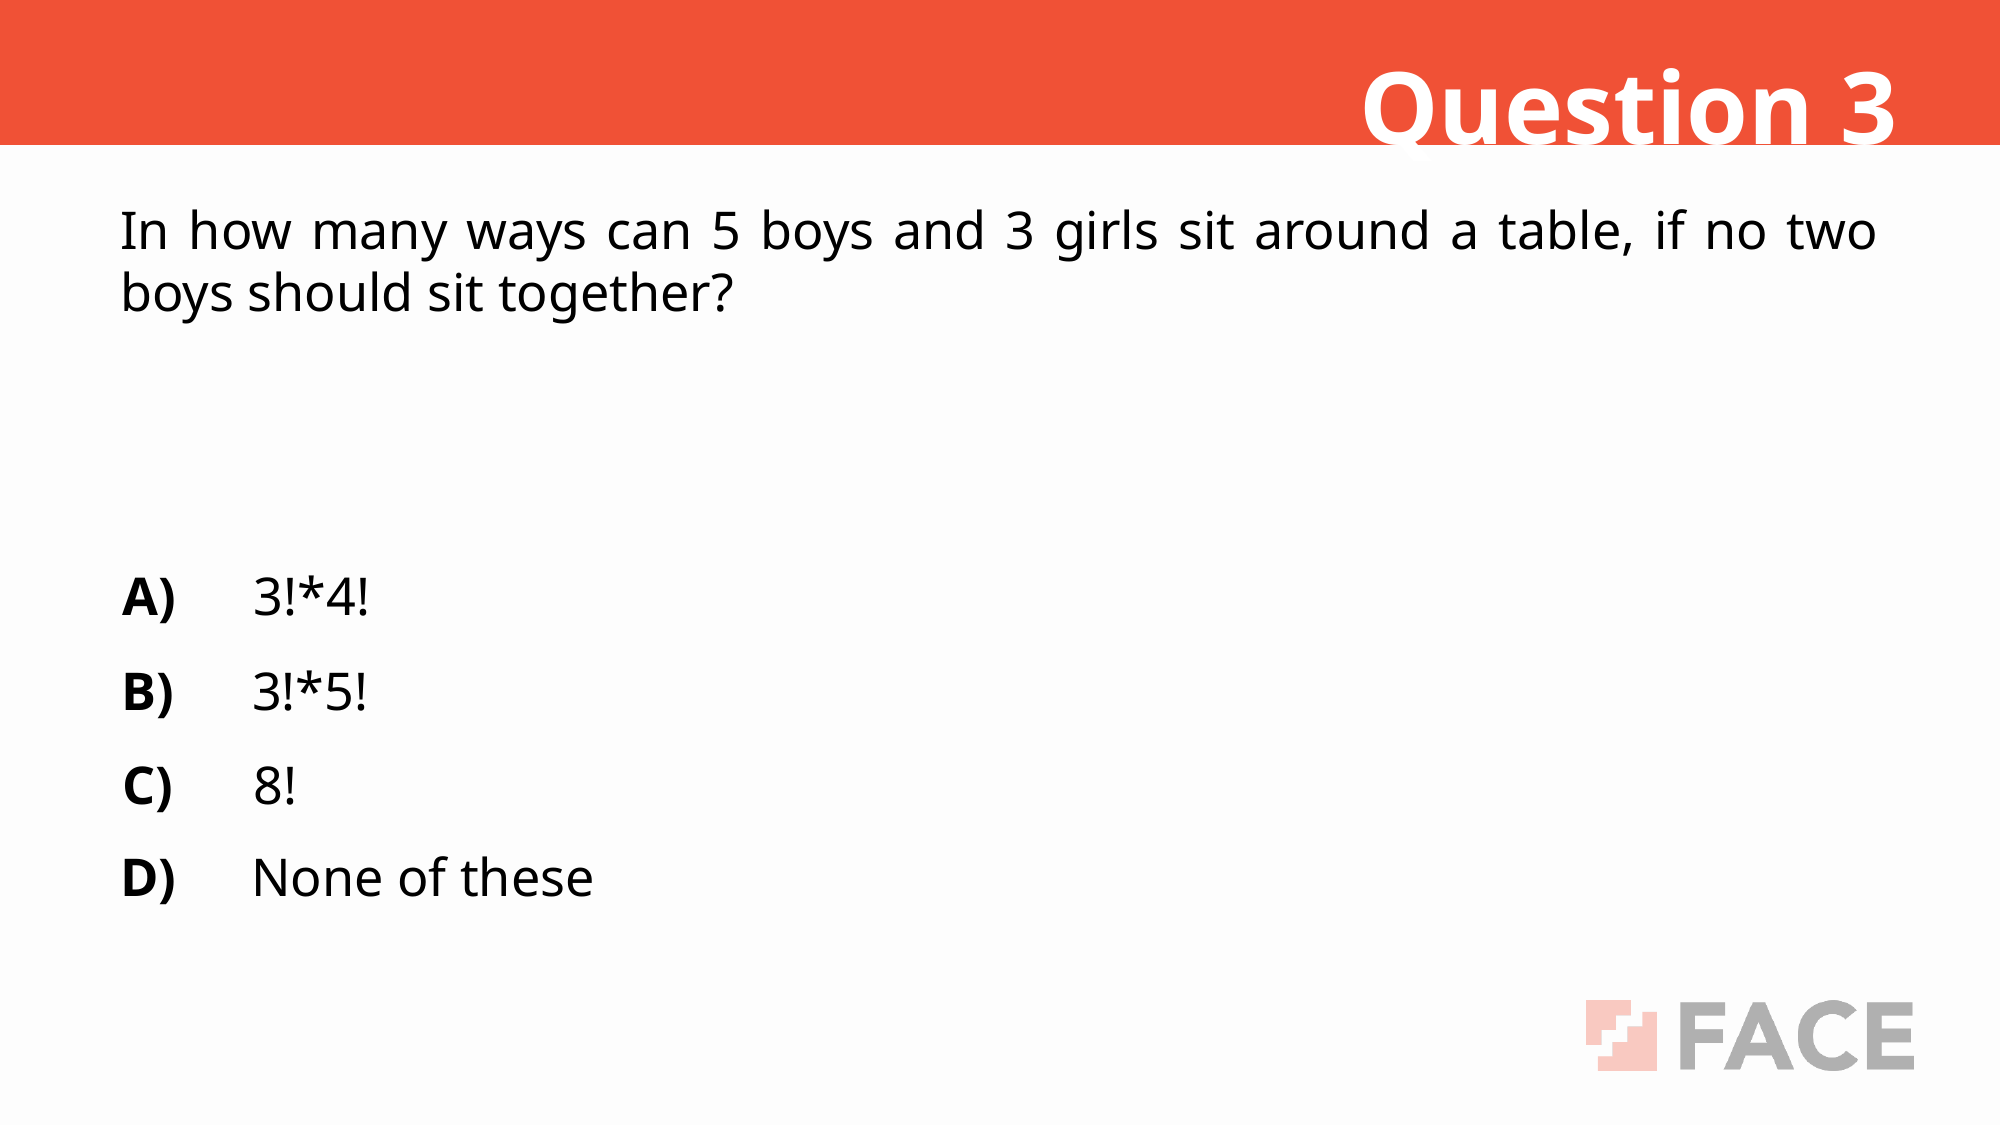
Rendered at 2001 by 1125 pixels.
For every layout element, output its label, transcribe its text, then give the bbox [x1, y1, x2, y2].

text_box Question 3 [638, 37, 1914, 173]
text_box [0, 0, 2000, 147]
text_box 3!*5! [237, 619, 1894, 728]
text_box A) [107, 525, 223, 634]
text_box B) [106, 619, 221, 728]
text_box In how many ways can 5 boys and 3 girls sit around a table, if no two boys should sit together? [105, 189, 1895, 330]
text_box C) [107, 713, 223, 823]
text_box 3!*4! [238, 525, 1896, 634]
text_box D) [105, 806, 220, 915]
text_box 8! [238, 713, 1896, 823]
text_box None of these [236, 806, 1893, 915]
picture [1586, 1000, 1914, 1072]
